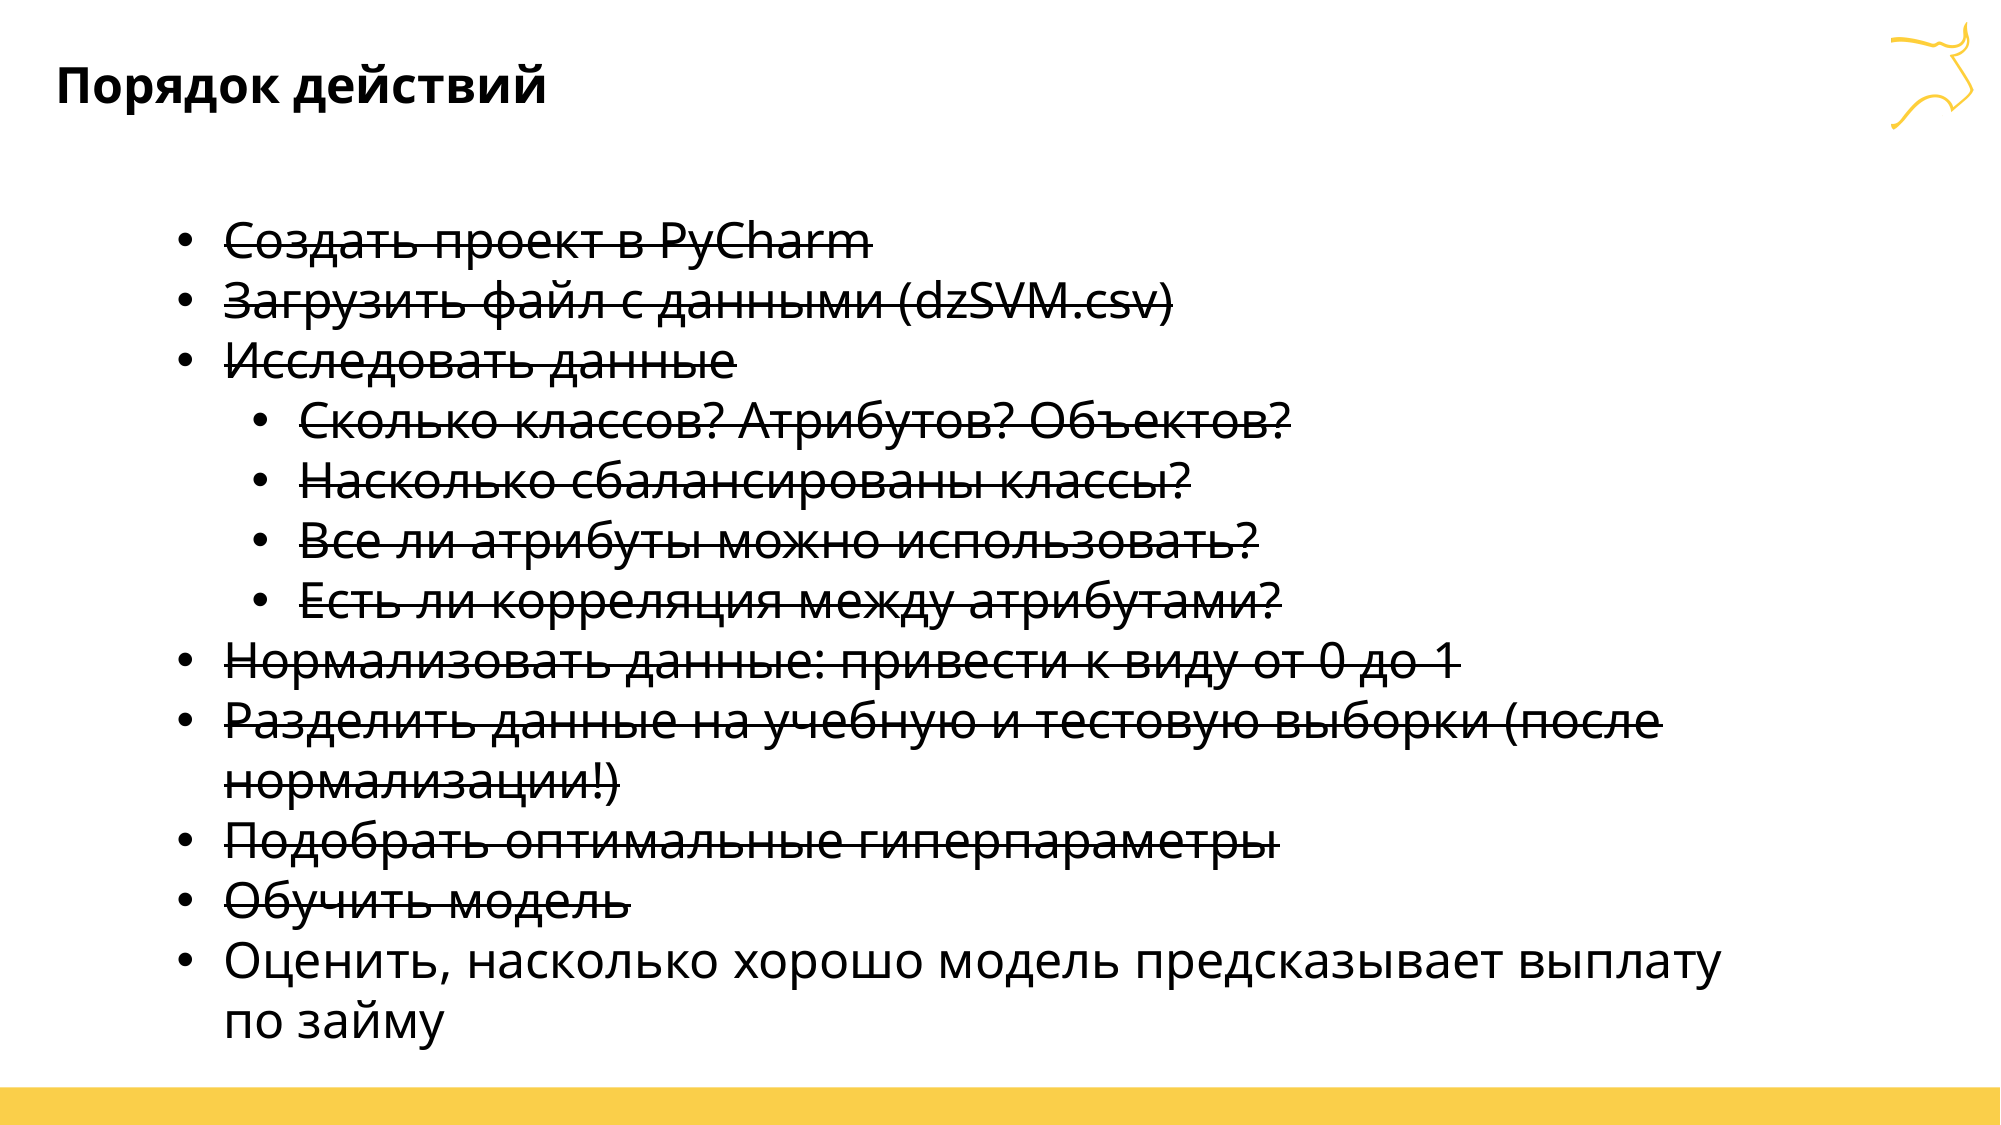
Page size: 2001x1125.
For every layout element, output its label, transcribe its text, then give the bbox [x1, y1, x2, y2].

picture [1890, 22, 2001, 153]
text_box Создать проект в PyCharm Загрузить файл с данными (dzSVM.csv) Исследовать данные Сколько классов? Атрибутов? Объектов? Насколько сбалансированы классы? Все ли атрибуты можно использовать? Есть ли корреляция между атрибутами? Нормализовать данные: привести к виду от 0 до 1 Разделить данные на учебную и тестовую выборки (после нормализации!) Подобрать оптимальные гиперпараметры Обучить модель Оценить, насколько хорошо модель предсказывает выплату по займу [161, 201, 1766, 1057]
title Порядок действий [40, 41, 1766, 134]
